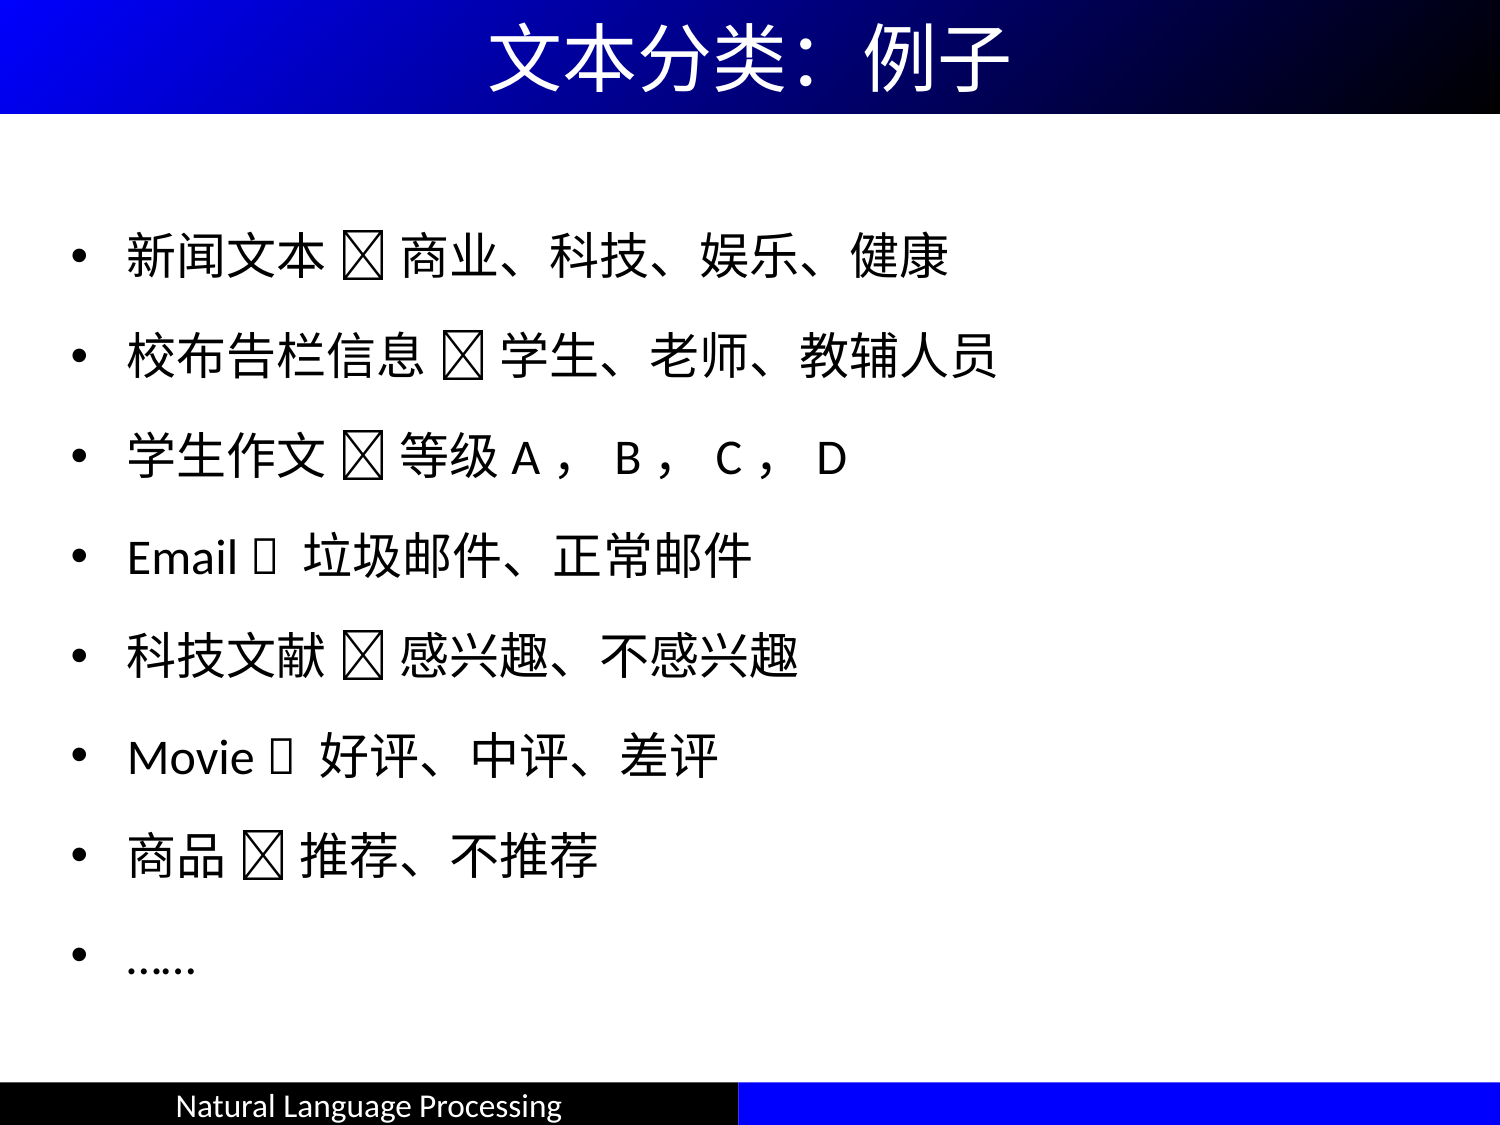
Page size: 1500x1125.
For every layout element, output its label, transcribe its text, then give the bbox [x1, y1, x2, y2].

text_box 新闻文本  商业、科技、娱乐、健康 校布告栏信息  学生、老师、教辅人员 学生作文  等级A，B，C，D Email  垃圾邮件、正常邮件 科技文献  感兴趣、不感兴趣 Movie  好评、中评、差评 商品  推荐、不推荐 …… [55, 187, 1407, 958]
title 文本分类：例子 [0, 0, 1500, 115]
